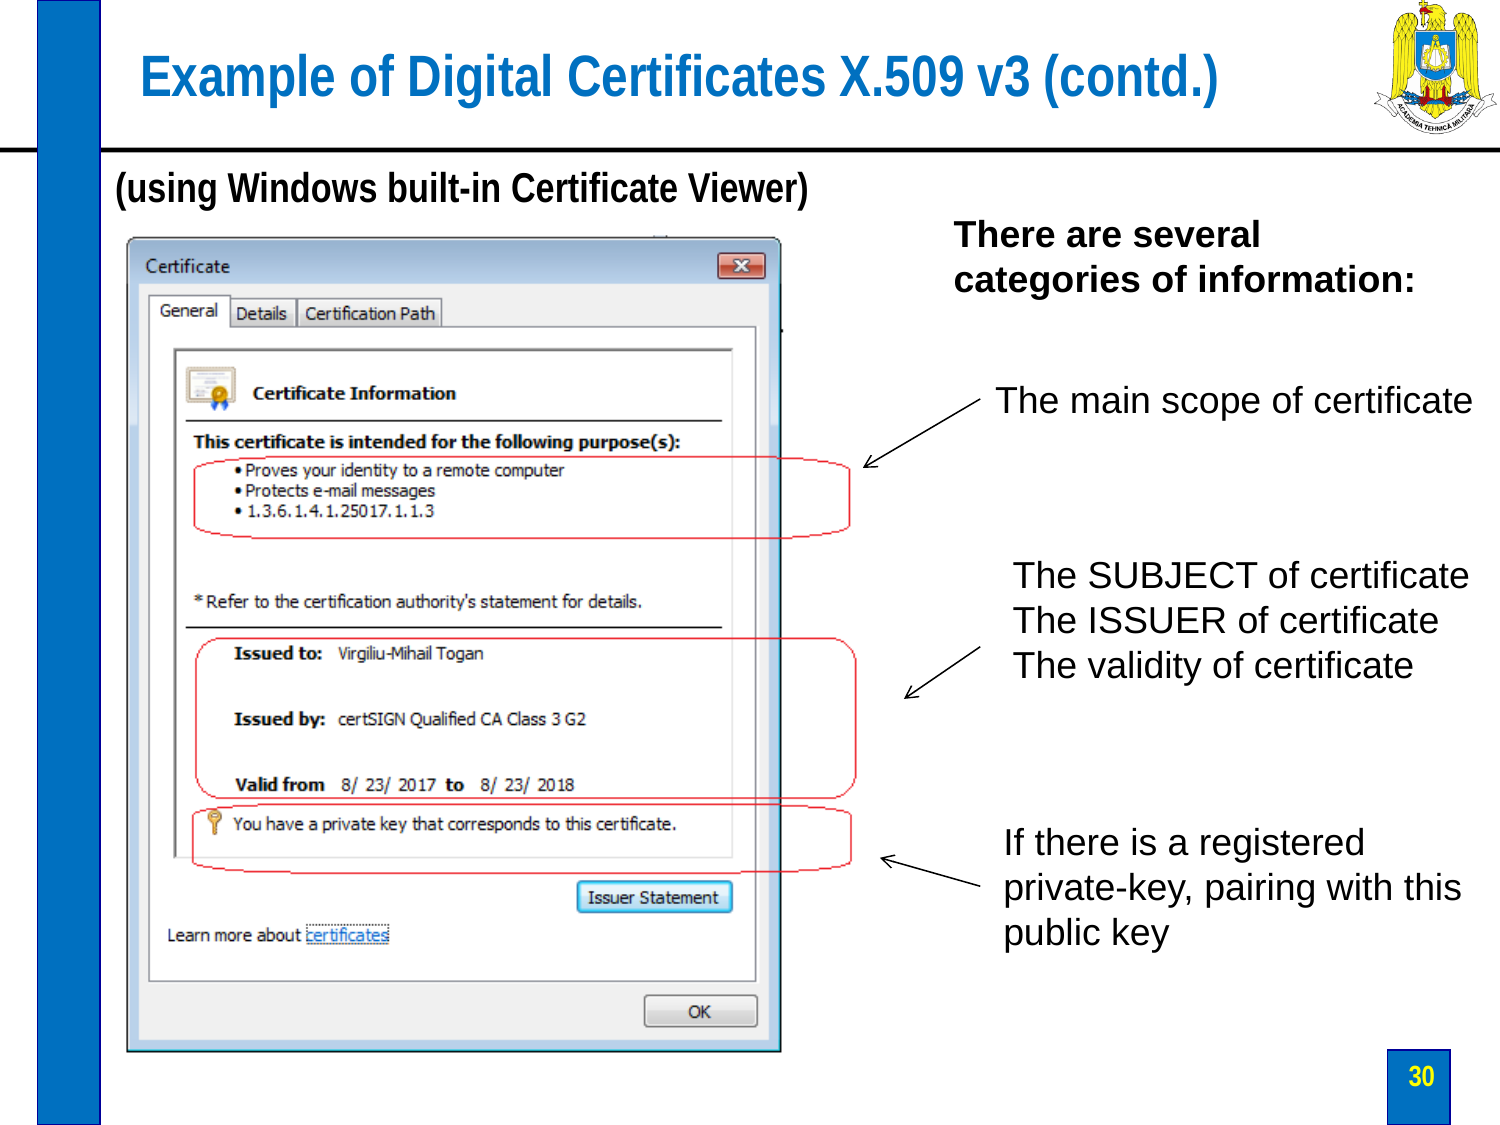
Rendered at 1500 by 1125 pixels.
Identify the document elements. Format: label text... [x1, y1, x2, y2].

text_box There are several categories of information: [938, 202, 1435, 308]
title Example of Digital Certificates X.509 v3 (contd.) [125, 10, 1376, 136]
text_box The main scope of certificate [980, 369, 1500, 429]
slide_number 30 [1374, 1049, 1451, 1101]
list (using Windows built-in Certificate Viewer) [100, 153, 1483, 1125]
picture [121, 234, 863, 1059]
picture [1374, 0, 1500, 137]
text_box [879, 857, 981, 887]
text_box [867, 399, 981, 469]
text_box If there is a registered private-key, pairing with this public key [988, 810, 1485, 961]
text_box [903, 646, 981, 700]
text_box The SUBJECT of certificate The ISSUER of certificate The validity of certificate [997, 543, 1500, 694]
